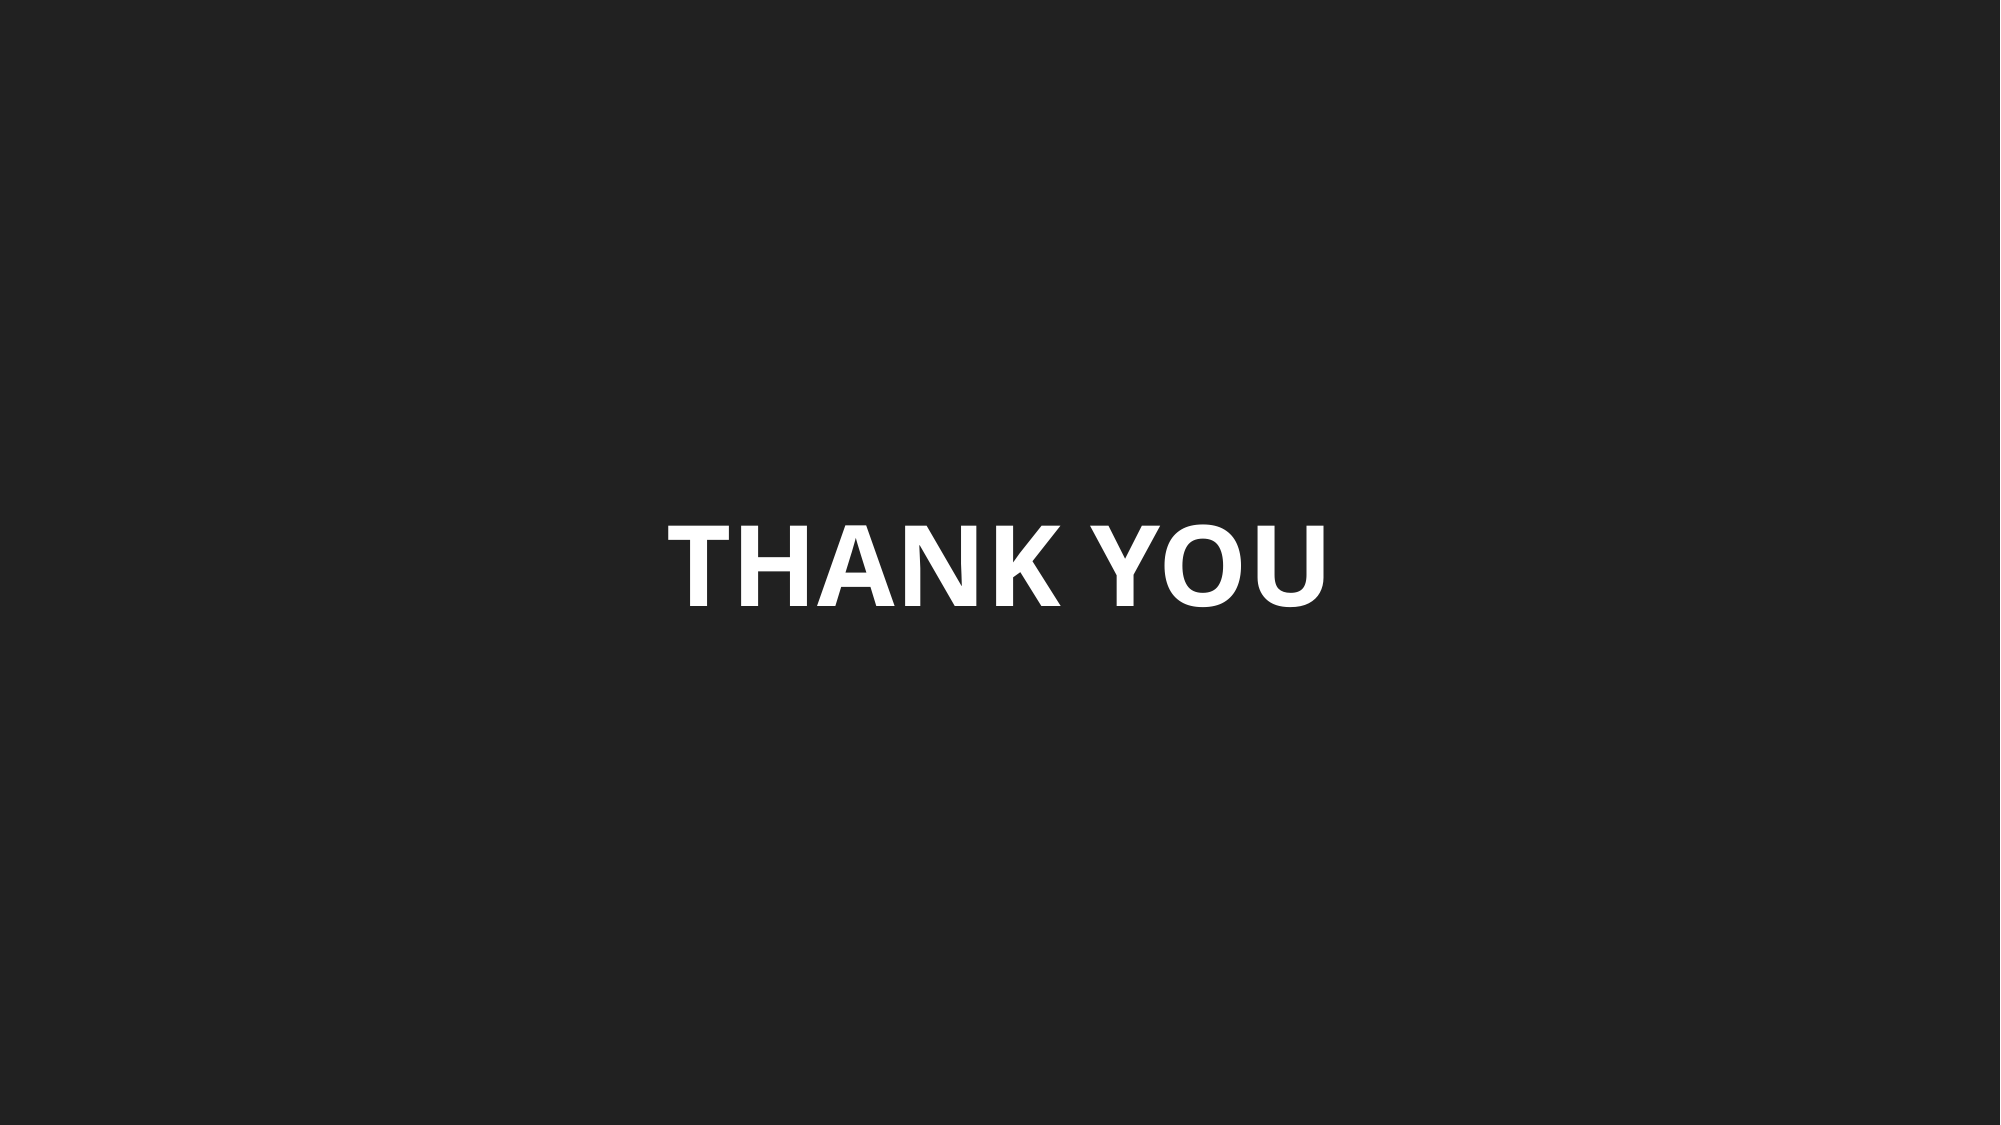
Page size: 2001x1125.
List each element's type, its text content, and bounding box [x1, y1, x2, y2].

text_box THANK YOU [651, 486, 1349, 637]
